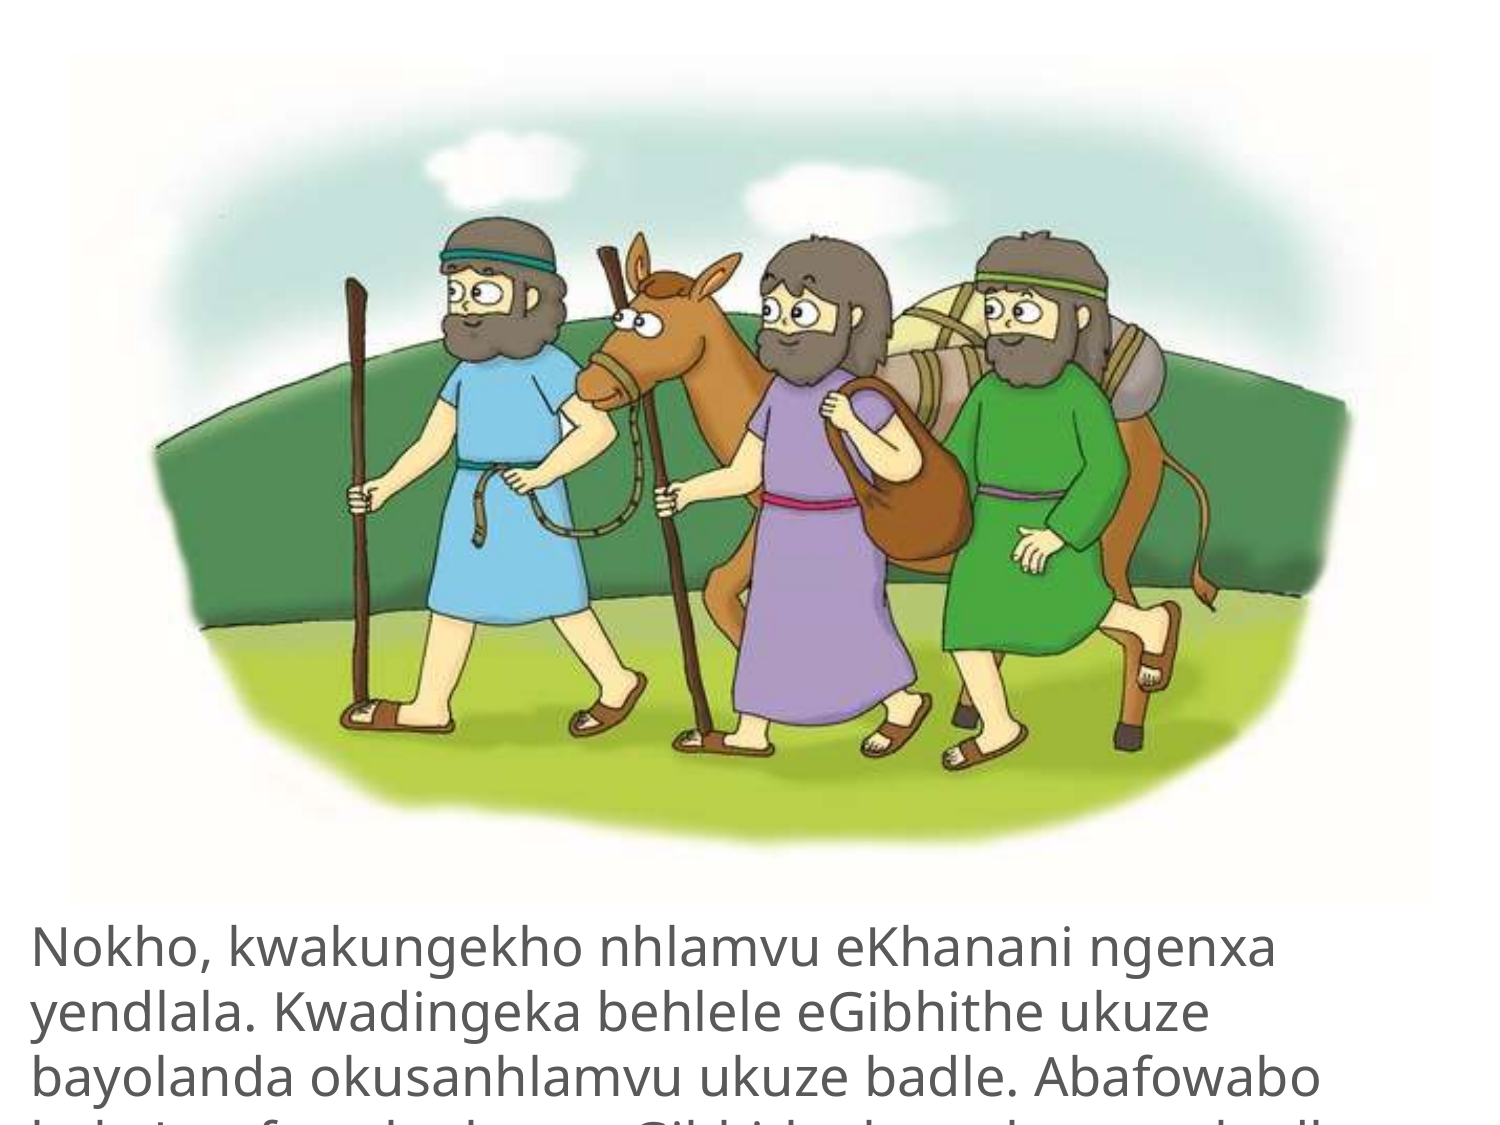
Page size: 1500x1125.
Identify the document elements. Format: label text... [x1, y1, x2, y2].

picture [67, 54, 1433, 906]
text_box Nokho, kwakungekho nhlamvu eKhanani ngenxa yendlala. Kwadingeka behlele eGibhithe ukuze bayolanda okusanhlamvu ukuze badle. Abafowabo bakaJosefa nabo baya eGibhithe bayothenga ukudla. [15, 905, 1500, 1125]
